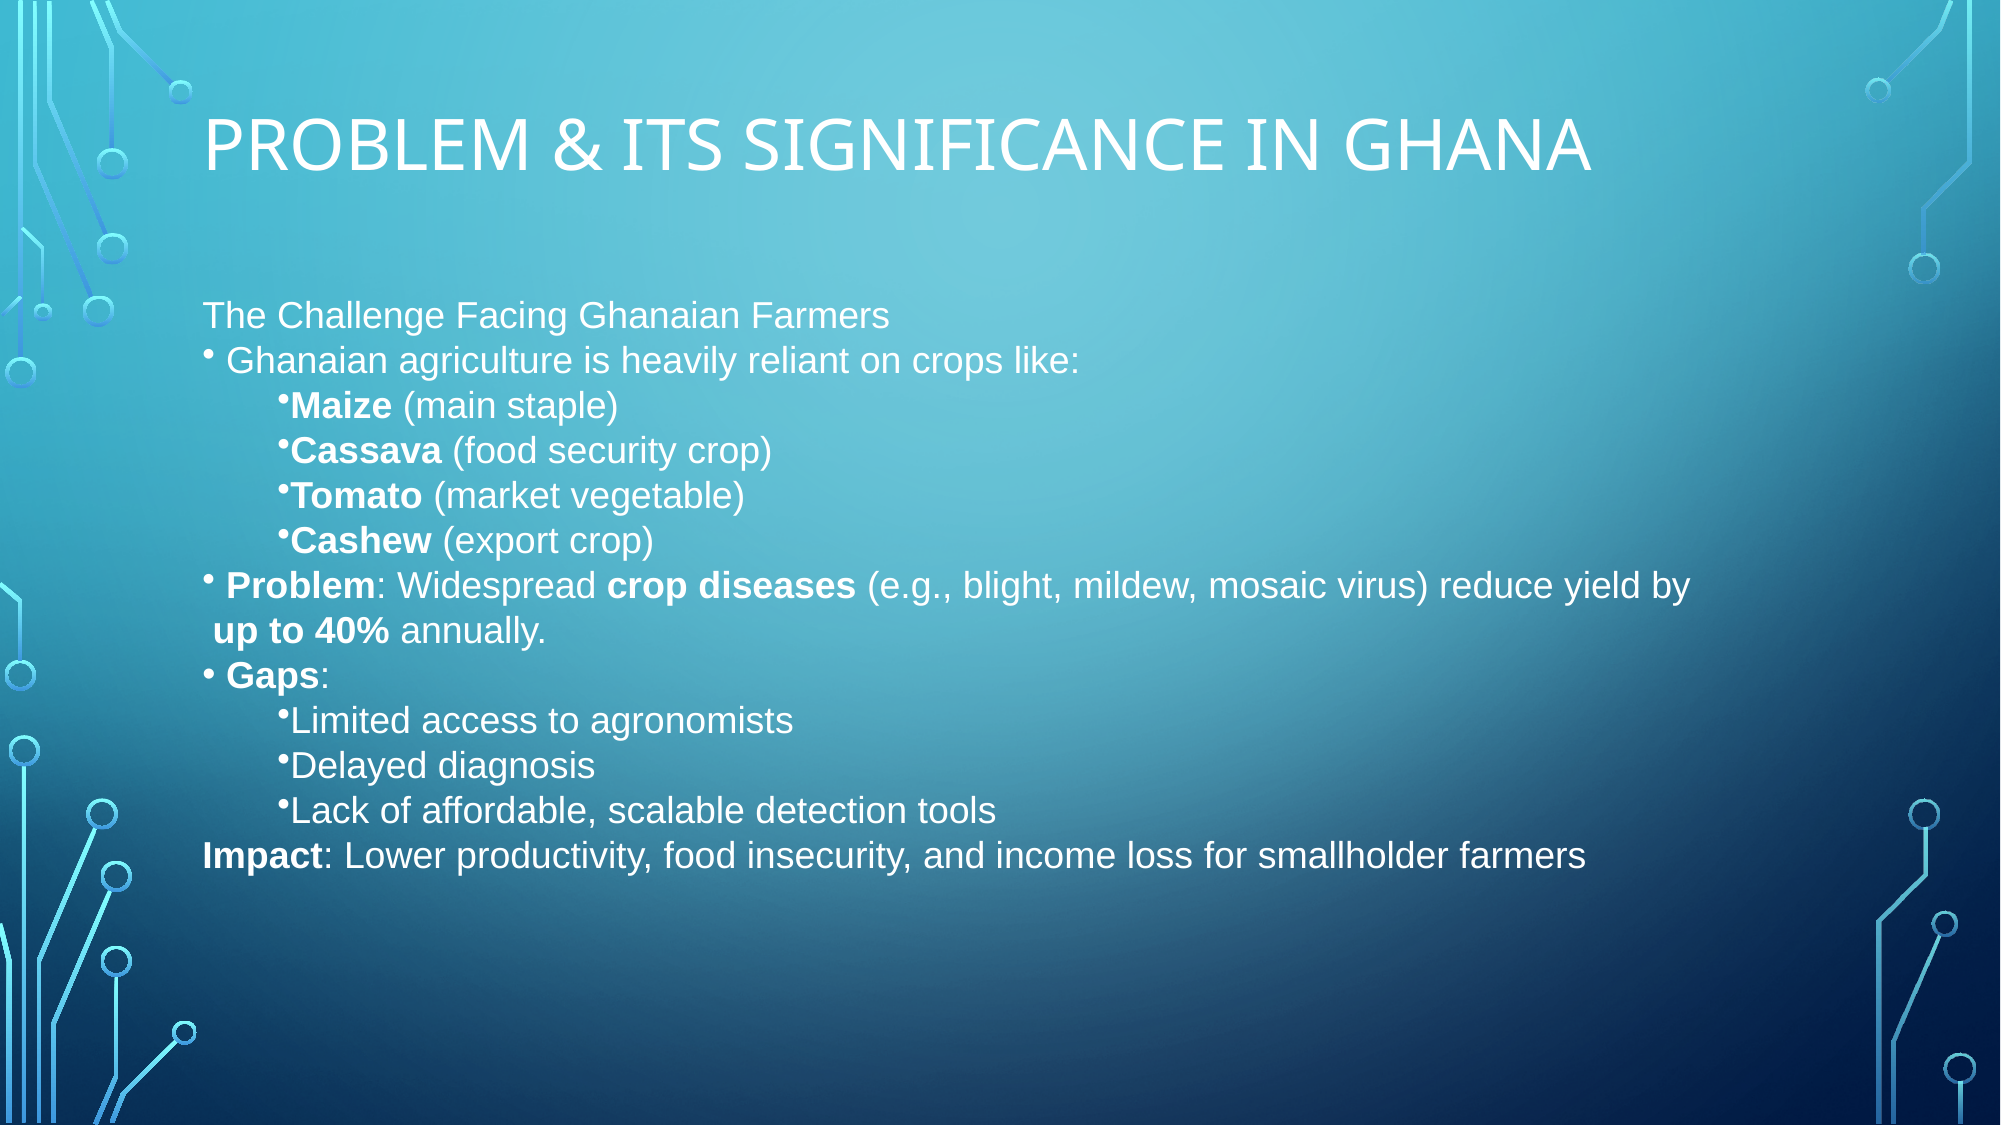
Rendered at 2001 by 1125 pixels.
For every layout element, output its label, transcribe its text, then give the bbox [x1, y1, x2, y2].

list The Challenge Facing Ghanaian Farmers Ghanaian agriculture is heavily reliant on crops like: Maize (main staple) Cassava (food security crop) Tomato (market vegetable) Cashew (export crop) Problem: Widespread crop diseases (e.g., blight, mildew, mosaic virus) reduce yield by up to 40% annually. Gaps: Limited access to agronomists Delayed diagnosis Lack of affordable, scalable detection tools Impact: Lower productivity, food insecurity, and income loss for smallholder farmers [187, 257, 1712, 911]
title Problem & Its Significance in Ghana [187, 101, 1813, 194]
